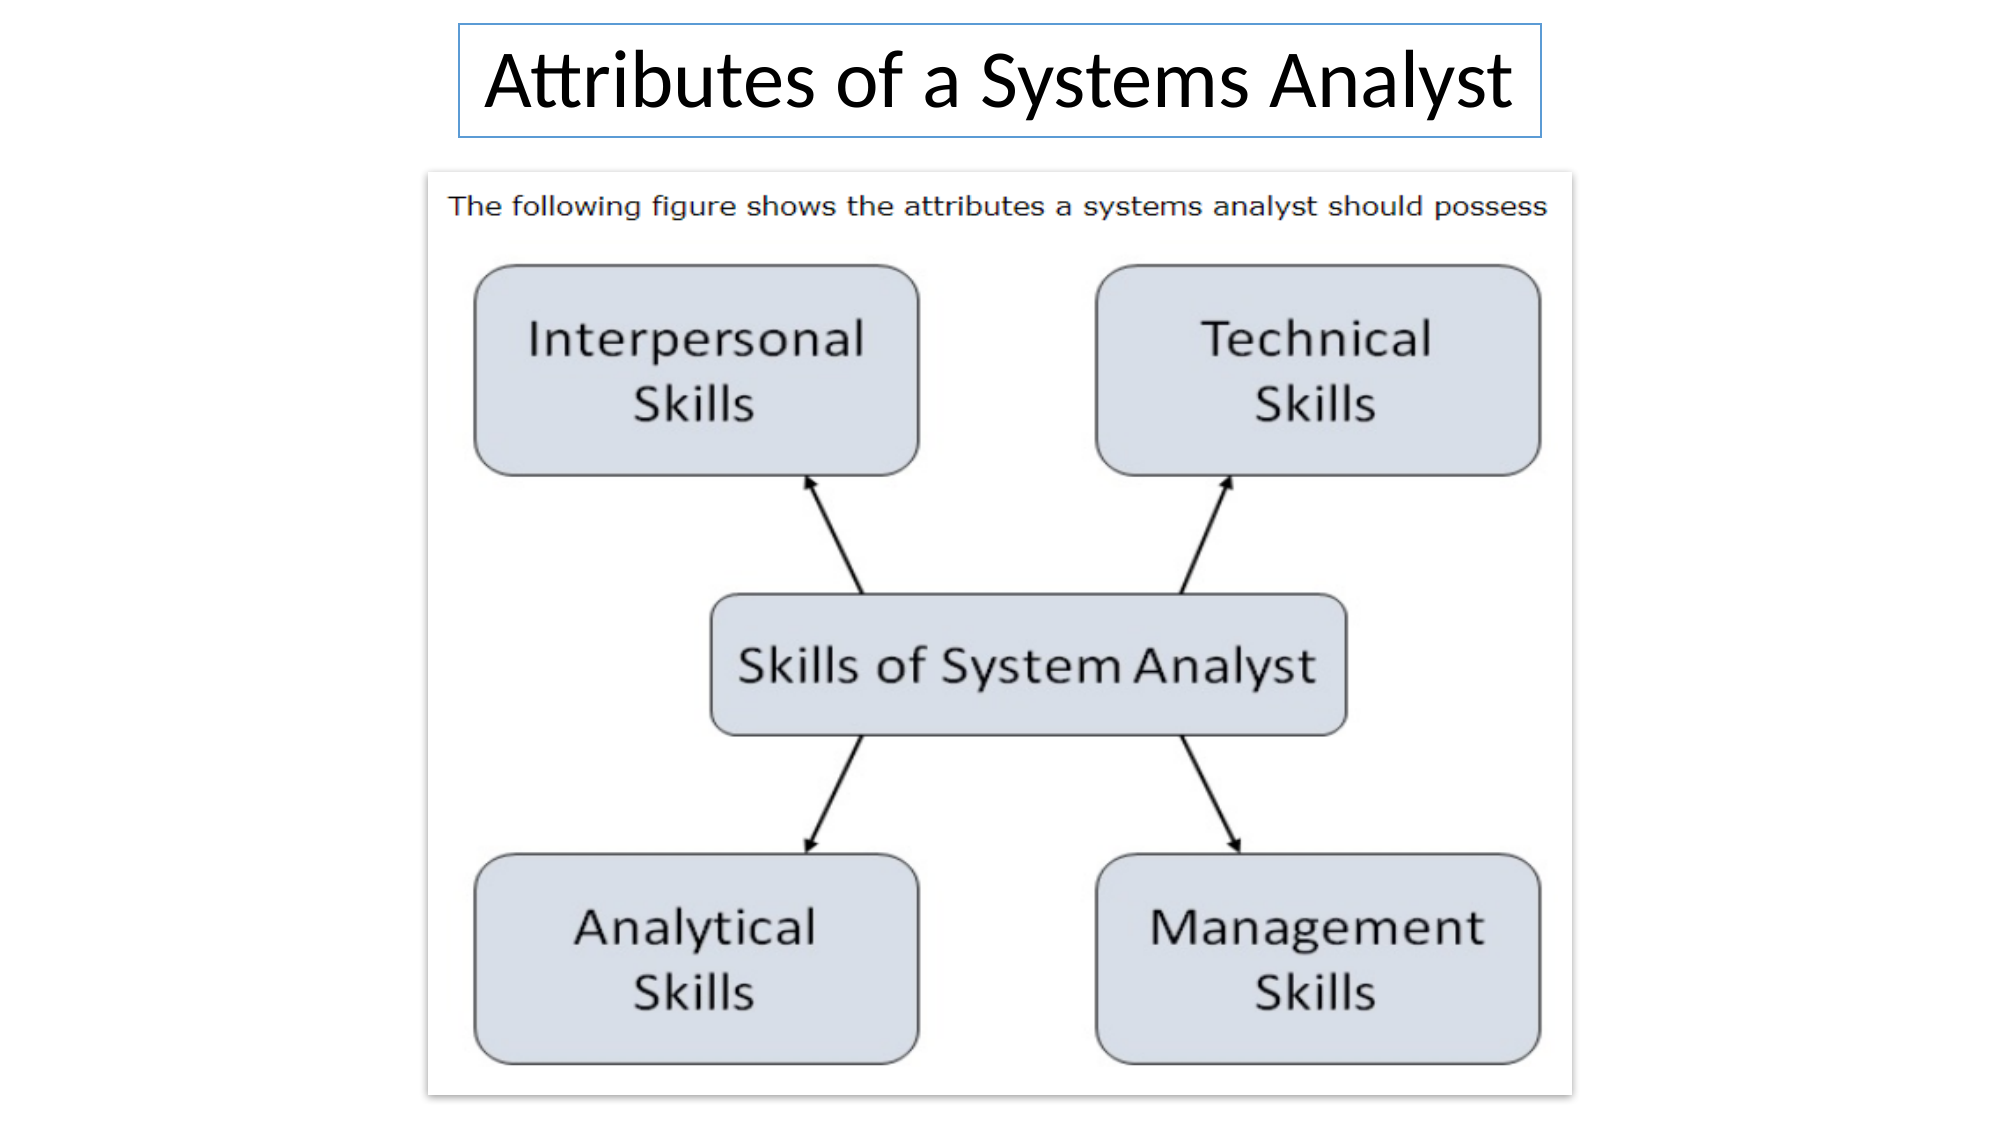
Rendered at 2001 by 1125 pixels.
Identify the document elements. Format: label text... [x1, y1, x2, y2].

picture [442, 186, 1558, 1081]
title Attributes of a Systems Analyst [458, 23, 1542, 138]
